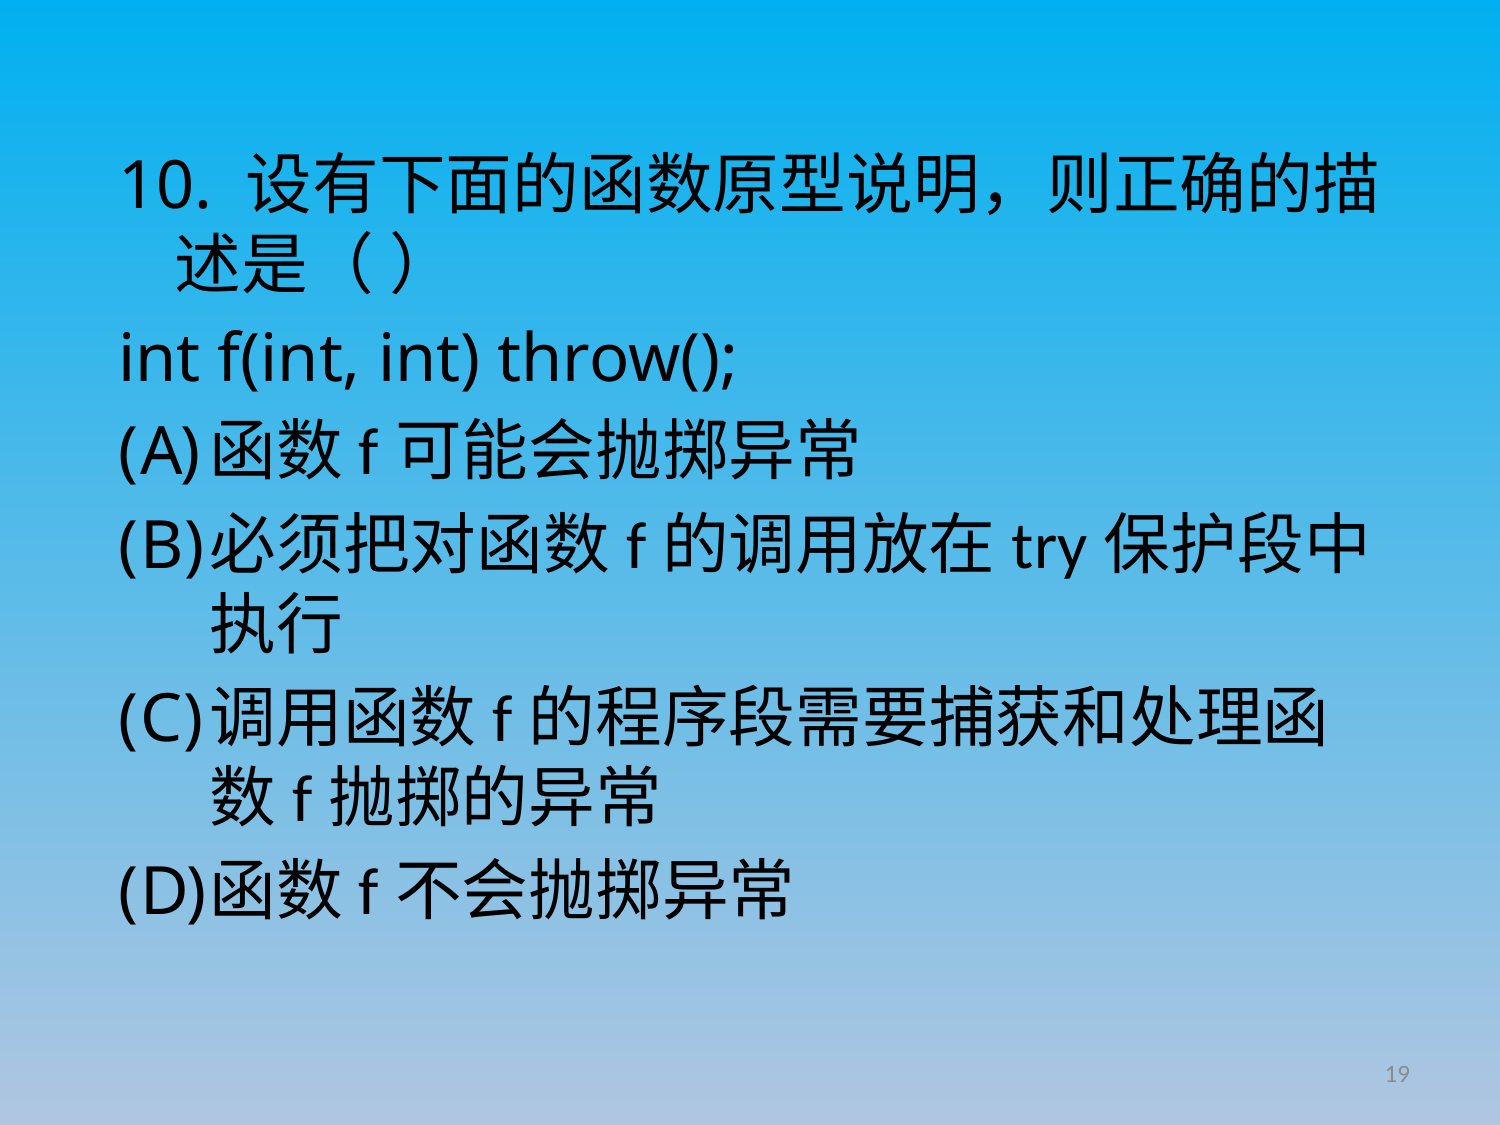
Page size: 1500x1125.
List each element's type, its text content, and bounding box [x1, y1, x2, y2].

slide_number 19 [1074, 1042, 1425, 1103]
list 10. 设有下面的函数原型说明，则正确的描述是（ ） int f(int, int) throw(); 函数f可能会抛掷异常 必须把对函数f的调用放在try保护段中执行 调用函数f的程序段需要捕获和处理函数f抛掷的异常 函数f不会抛掷异常 [103, 134, 1397, 1014]
